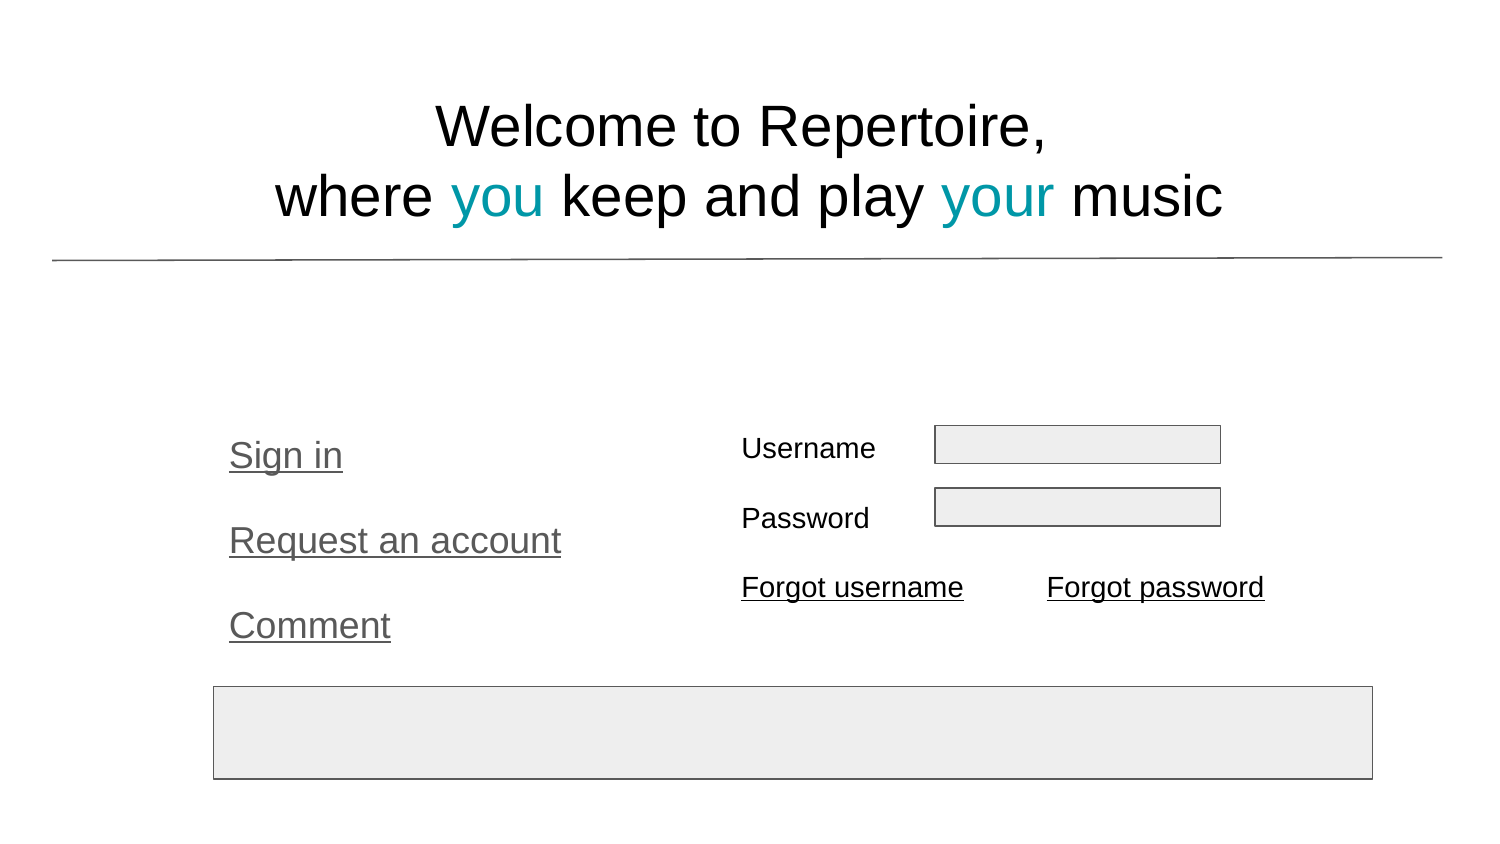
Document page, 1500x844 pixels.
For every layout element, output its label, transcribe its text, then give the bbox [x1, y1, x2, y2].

text_box Username Password Forgot username Forgot password [726, 413, 1341, 686]
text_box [51, 257, 1443, 261]
text_box [213, 686, 1373, 780]
text_box [934, 488, 1221, 527]
list Sign in Request an account Comment [213, 409, 661, 686]
text_box [934, 425, 1221, 464]
title Welcome to Repertoire, where you keep and play your music [51, 72, 1449, 243]
